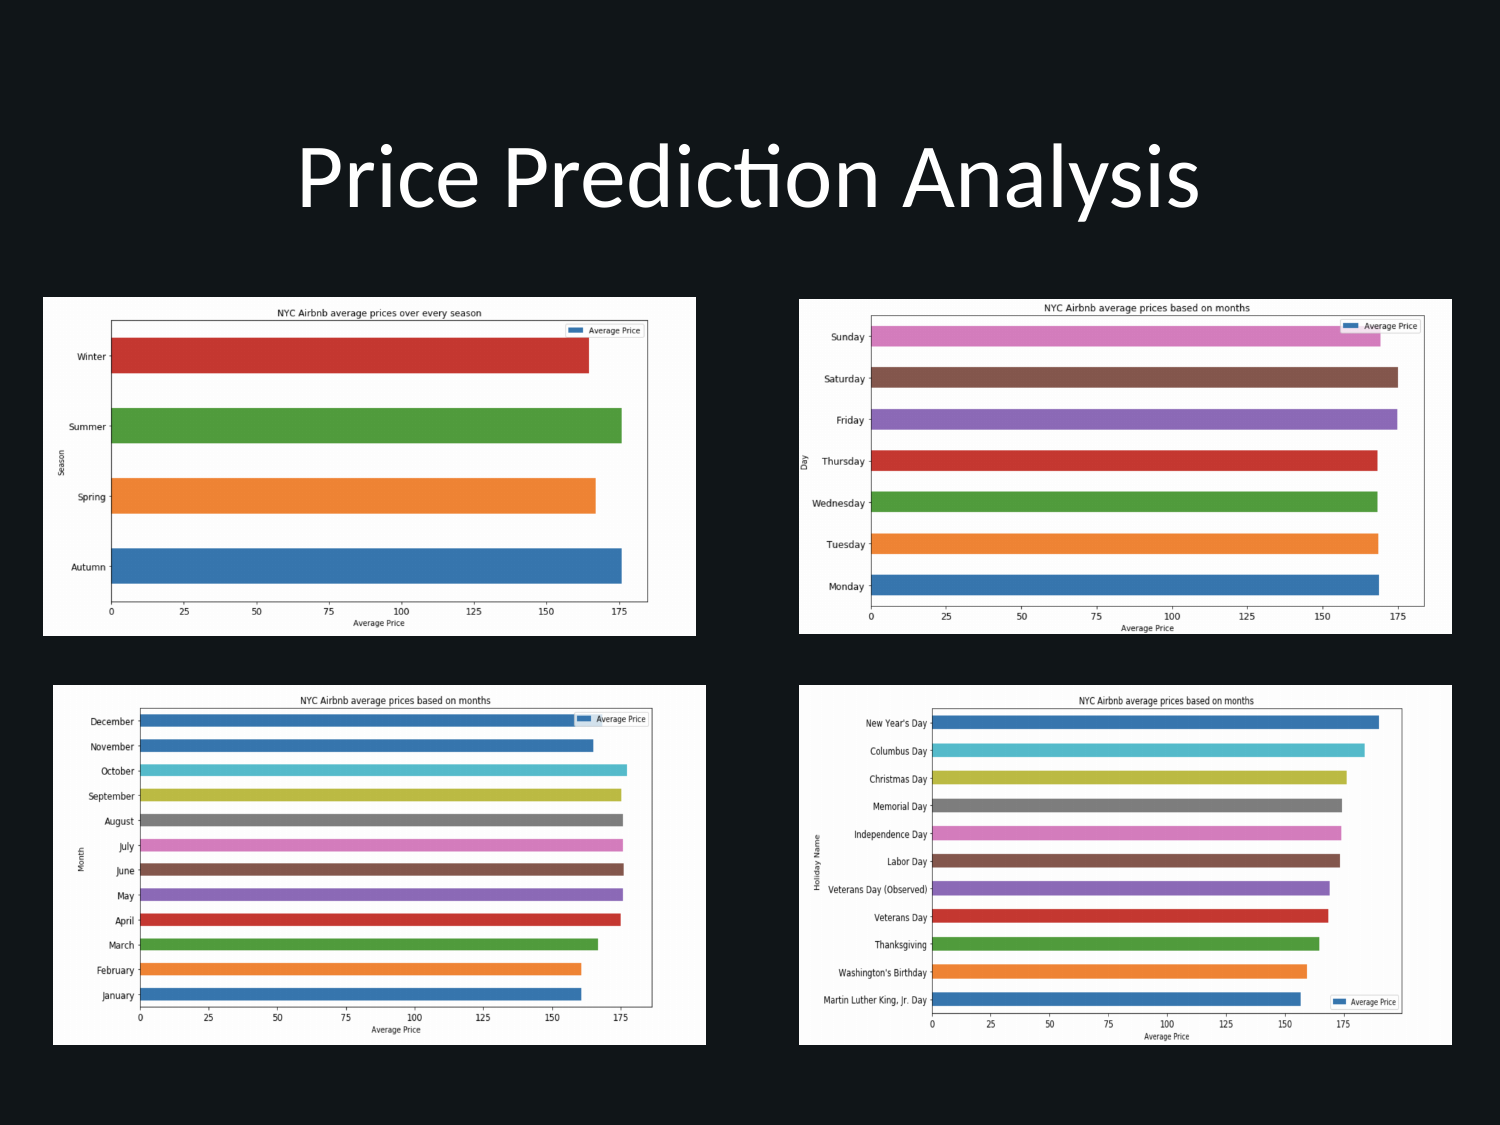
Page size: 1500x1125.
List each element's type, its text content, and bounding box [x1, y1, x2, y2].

picture [43, 296, 697, 636]
picture [53, 684, 706, 1045]
picture [799, 298, 1453, 634]
title Price Prediction Analysis [75, 76, 1425, 265]
picture [799, 684, 1453, 1045]
